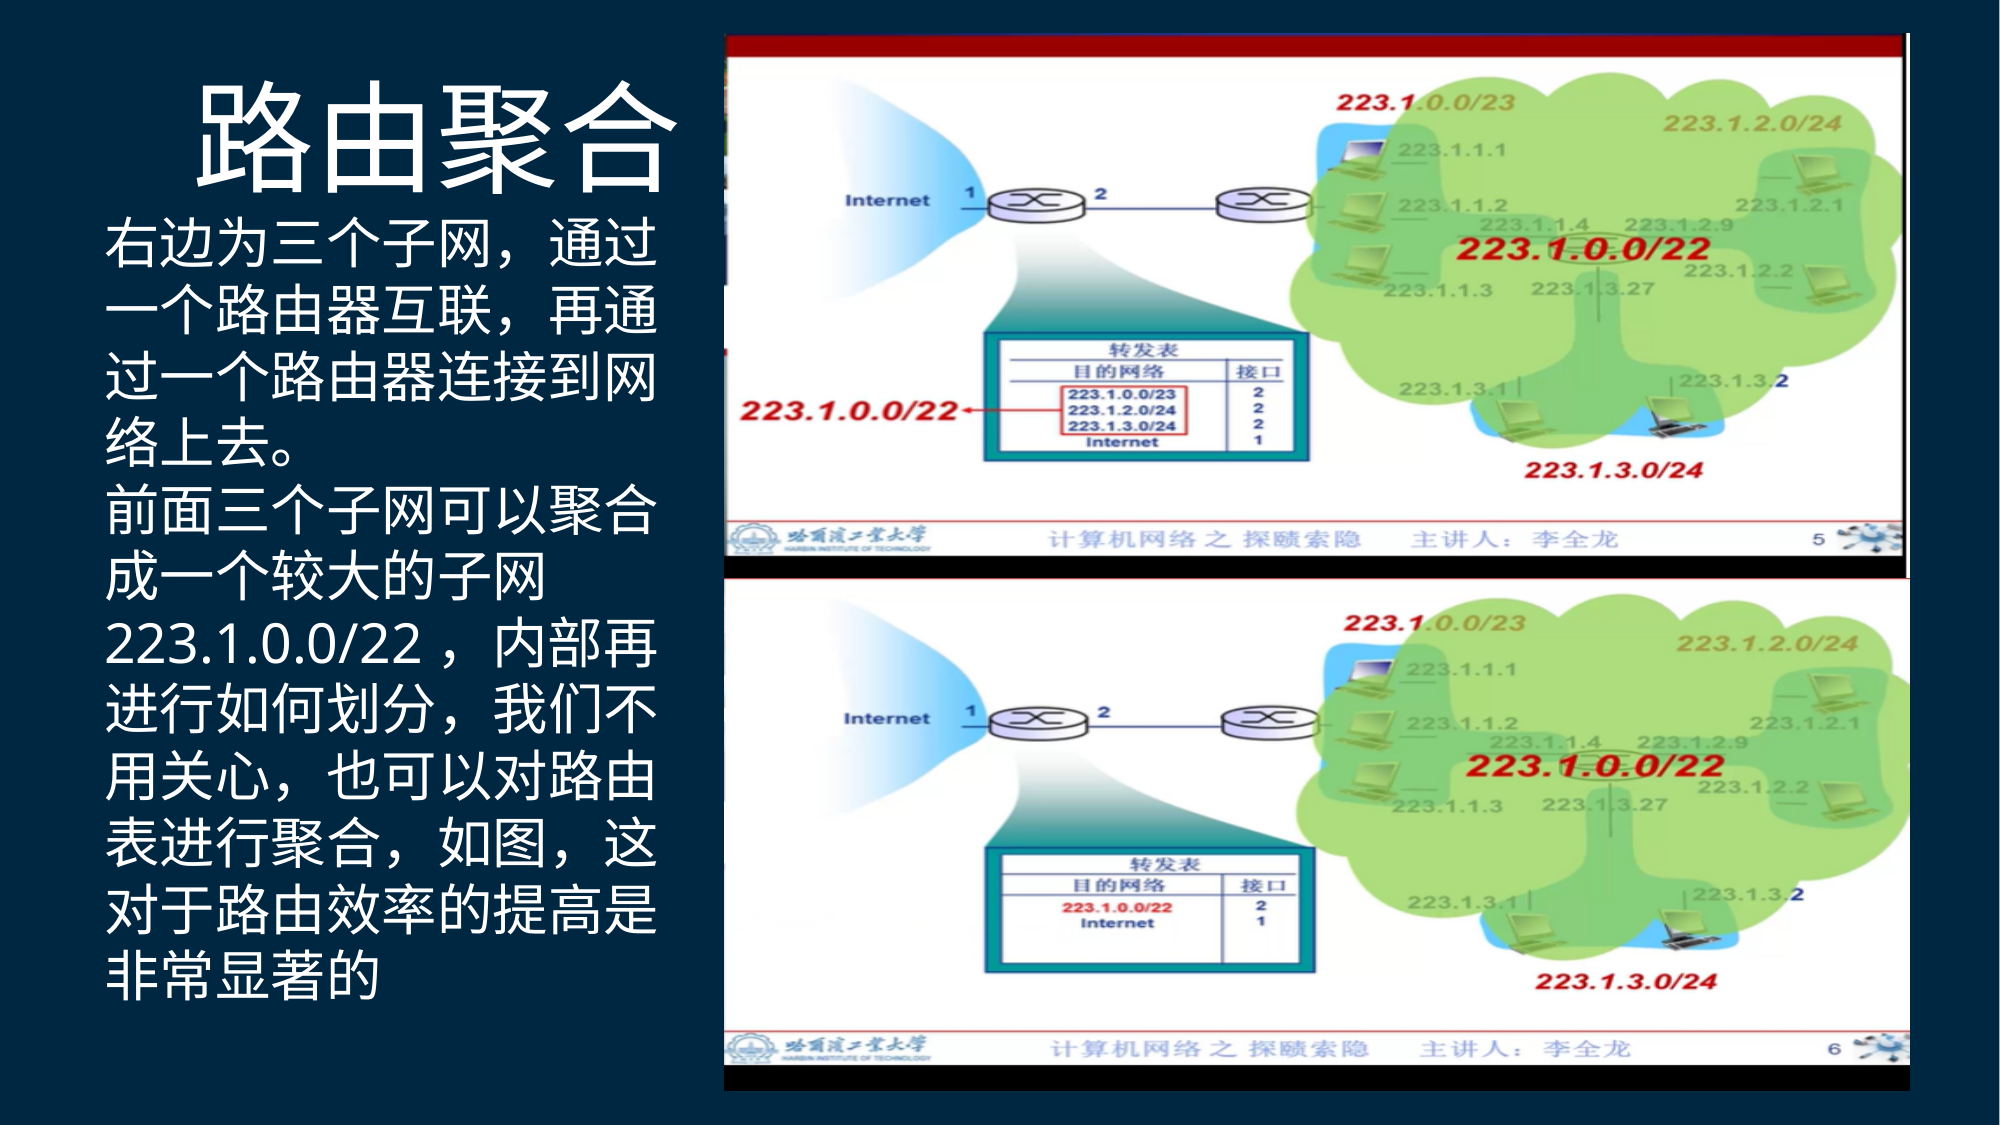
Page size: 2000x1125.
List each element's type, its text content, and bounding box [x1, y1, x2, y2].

text_box 路由聚合 右边为三个子网，通过一个路由器互联，再通过一个路由器连接到网络上去。 前面三个子网可以聚合成一个较大的子网223.1.0.0/22，内部再进行如何划分，我们不用关心，也可以对路由表进行聚合，如图，这对于路由效率的提高是非常显著的 [89, 54, 724, 1015]
picture [0, 0, 2000, 1125]
